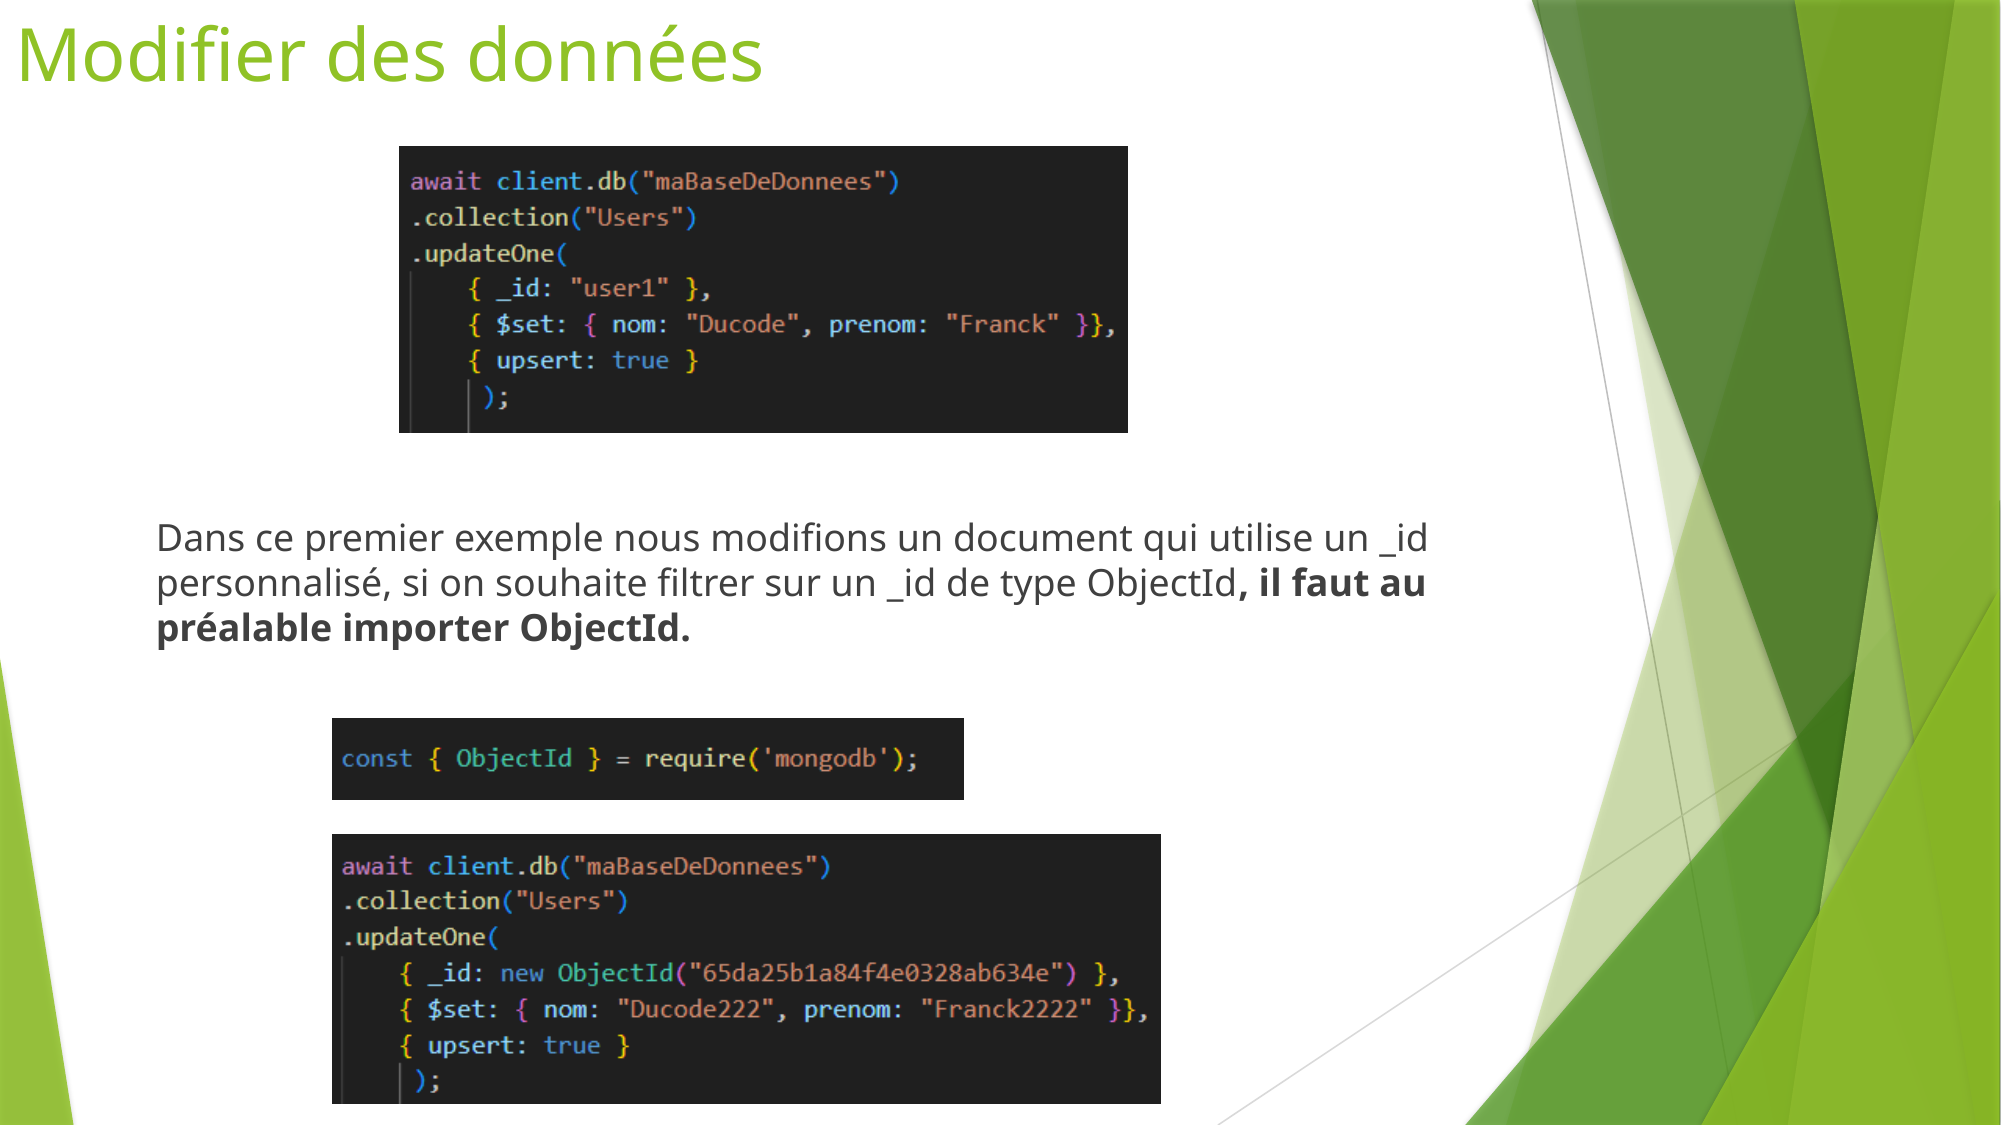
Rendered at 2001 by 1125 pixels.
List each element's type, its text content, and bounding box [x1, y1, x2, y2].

picture [332, 834, 1162, 1105]
text_box Dans ce premier exemple nous modifions un document qui utilise un _id personnalisé, si on souhaite filtrer sur un _id de type ObjectId, il faut au préalable importer ObjectId. [141, 506, 1552, 657]
picture [399, 145, 1129, 433]
title Modifier des données [0, 0, 1411, 104]
picture [332, 717, 965, 801]
